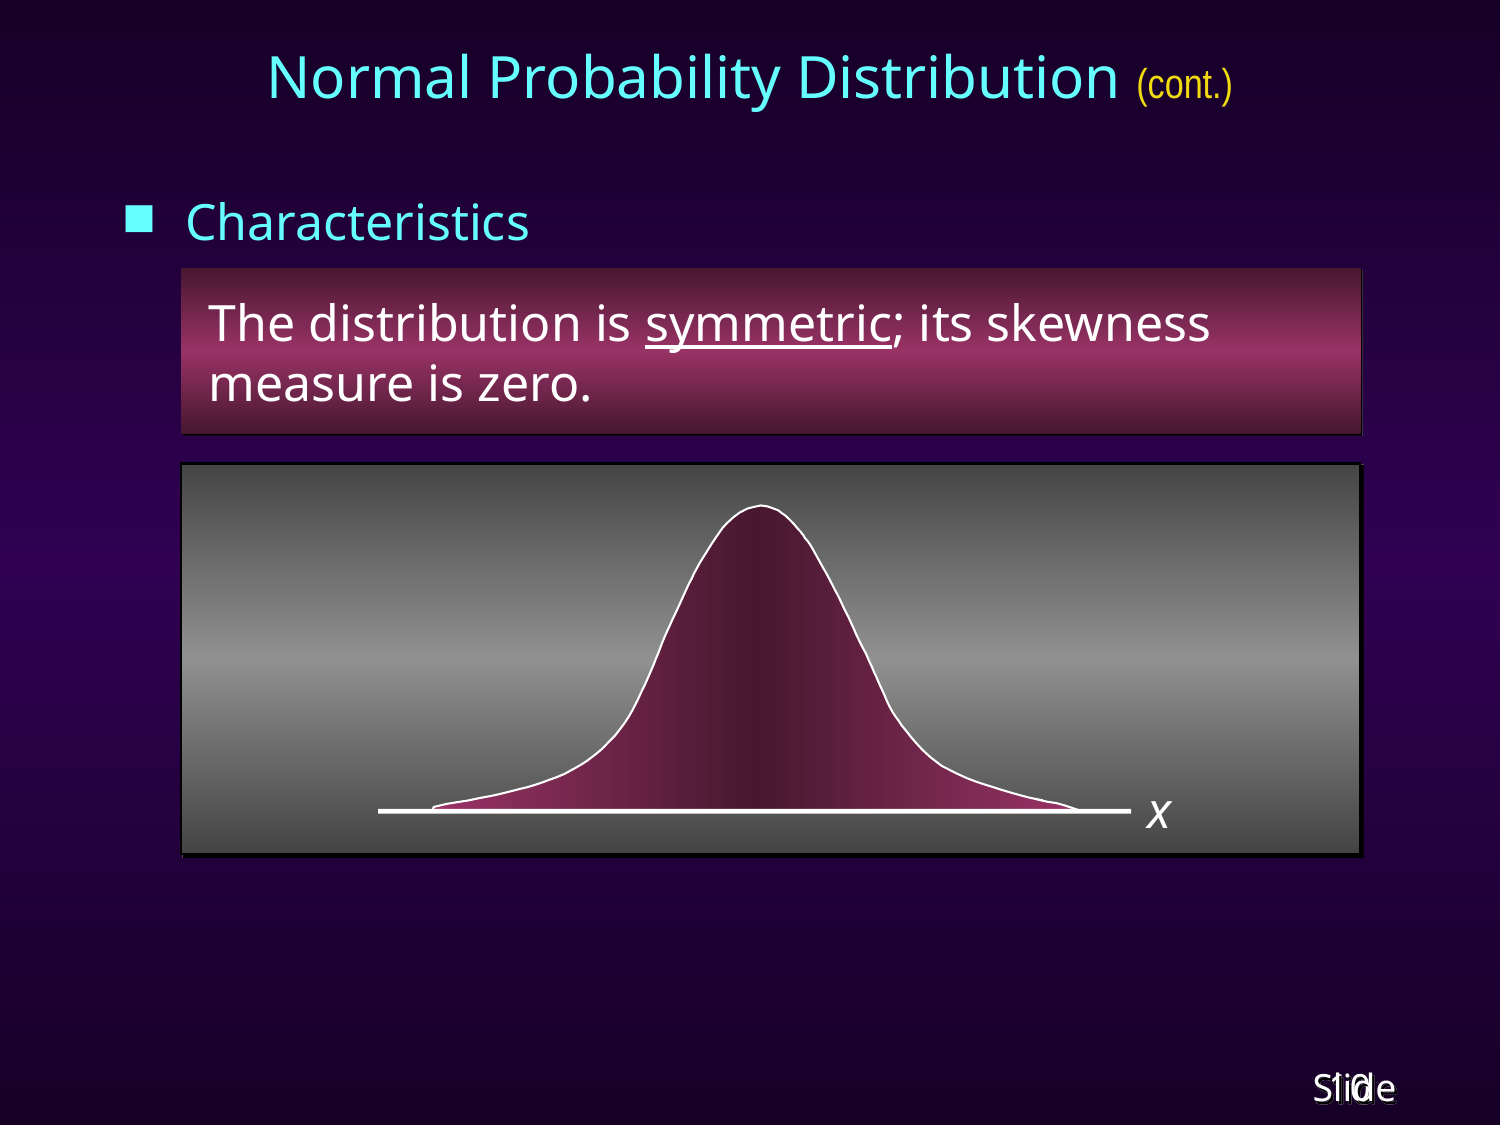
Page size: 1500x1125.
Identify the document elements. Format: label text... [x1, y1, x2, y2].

text_box Characteristics [113, 183, 656, 269]
text_box [181, 463, 1361, 855]
text_box x [1132, 771, 1187, 847]
text_box The distribution is symmetric; its skewness measure is zero. [181, 268, 1361, 434]
text_box [432, 505, 1079, 811]
text_box Normal Probability Distribution (cont.) [112, 18, 1388, 132]
